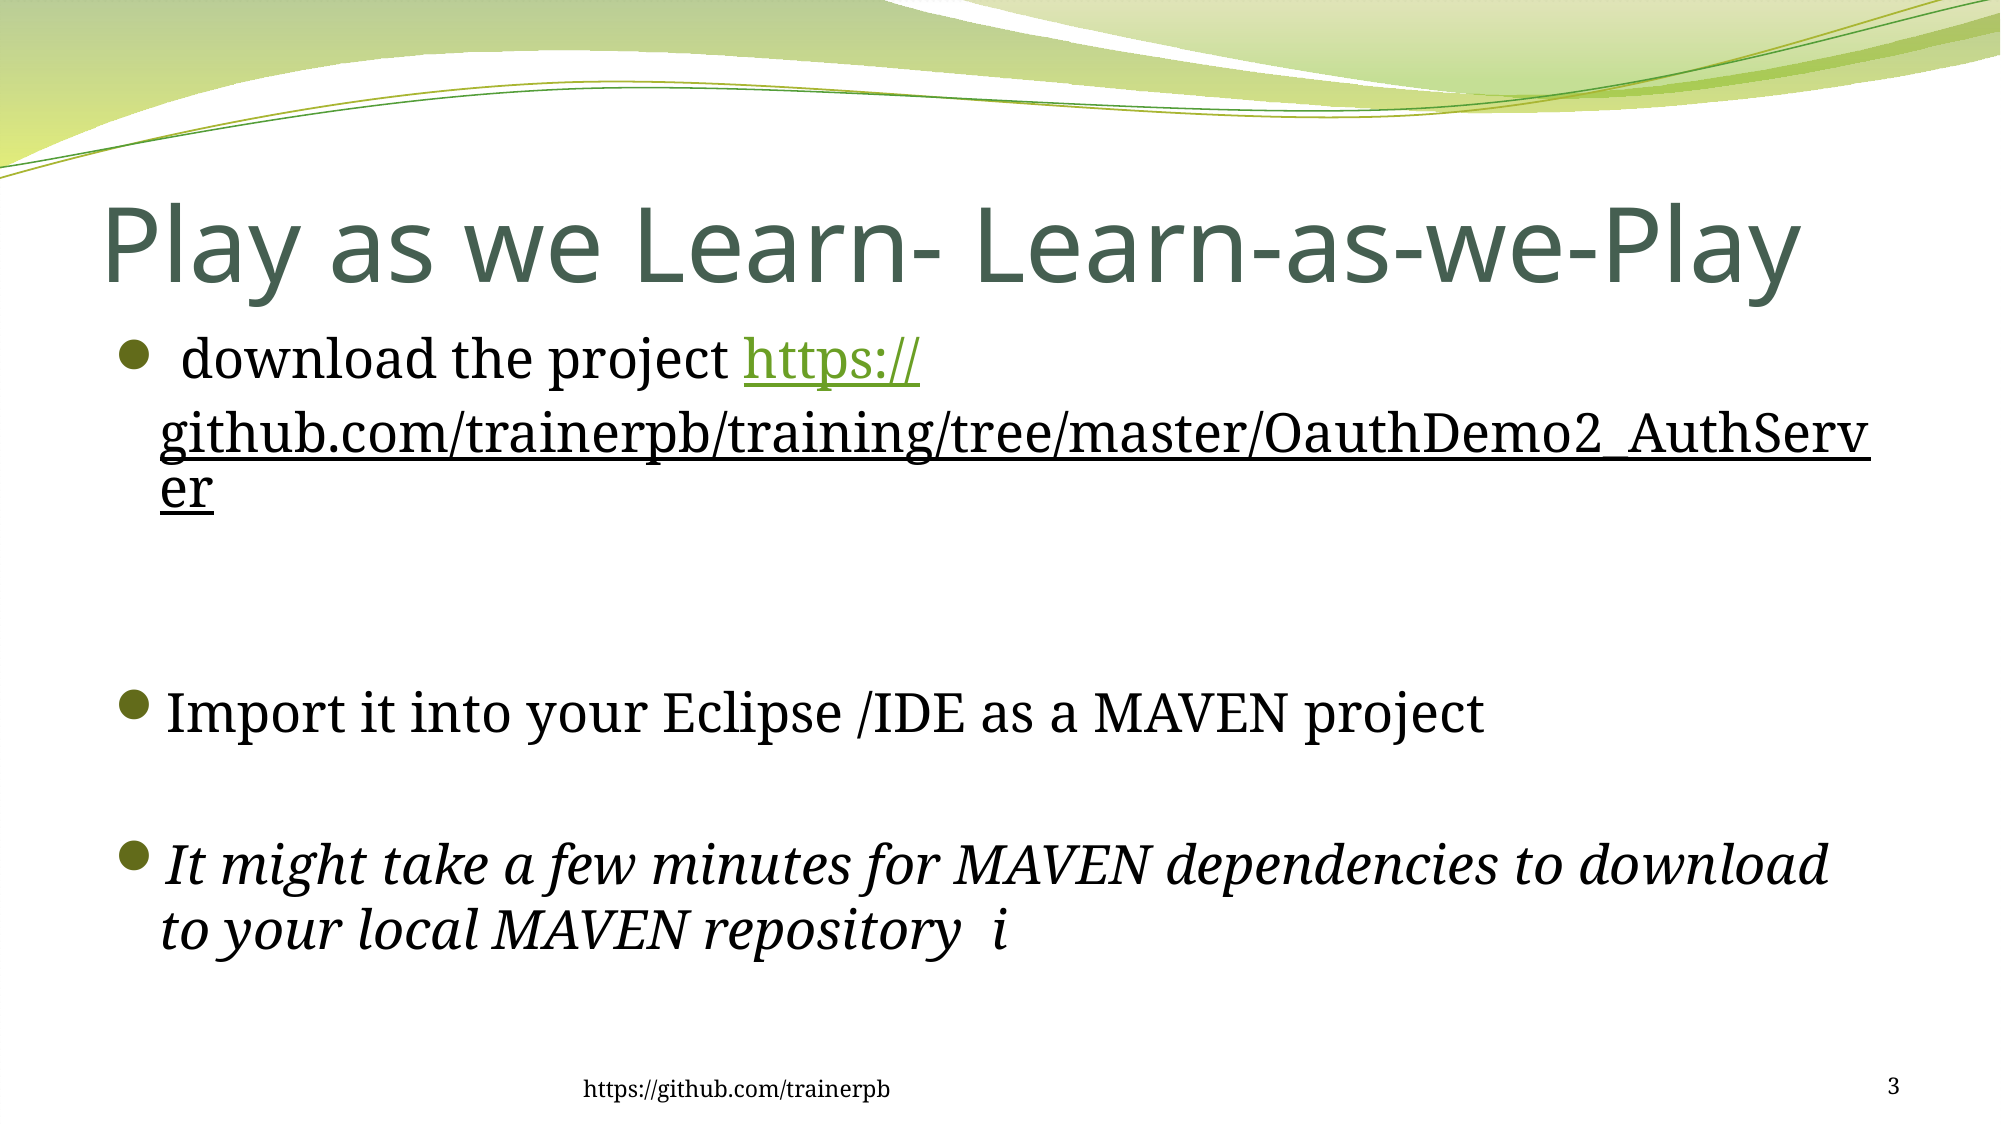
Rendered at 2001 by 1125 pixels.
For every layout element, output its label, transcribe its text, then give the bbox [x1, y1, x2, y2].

title Play as we Learn- Learn-as-we-Play [99, 115, 1900, 303]
footer https://github.com/trainerpb [583, 1042, 1317, 1103]
slide_number 3 [1733, 1042, 1900, 1103]
list download the project https://github.com/trainerpb/training/tree/master/OauthDemo2_AuthServer Import it into your Eclipse /IDE as a MAVEN project It might take a few minutes for MAVEN dependencies to download to your local MAVEN repository i [99, 317, 1900, 1038]
